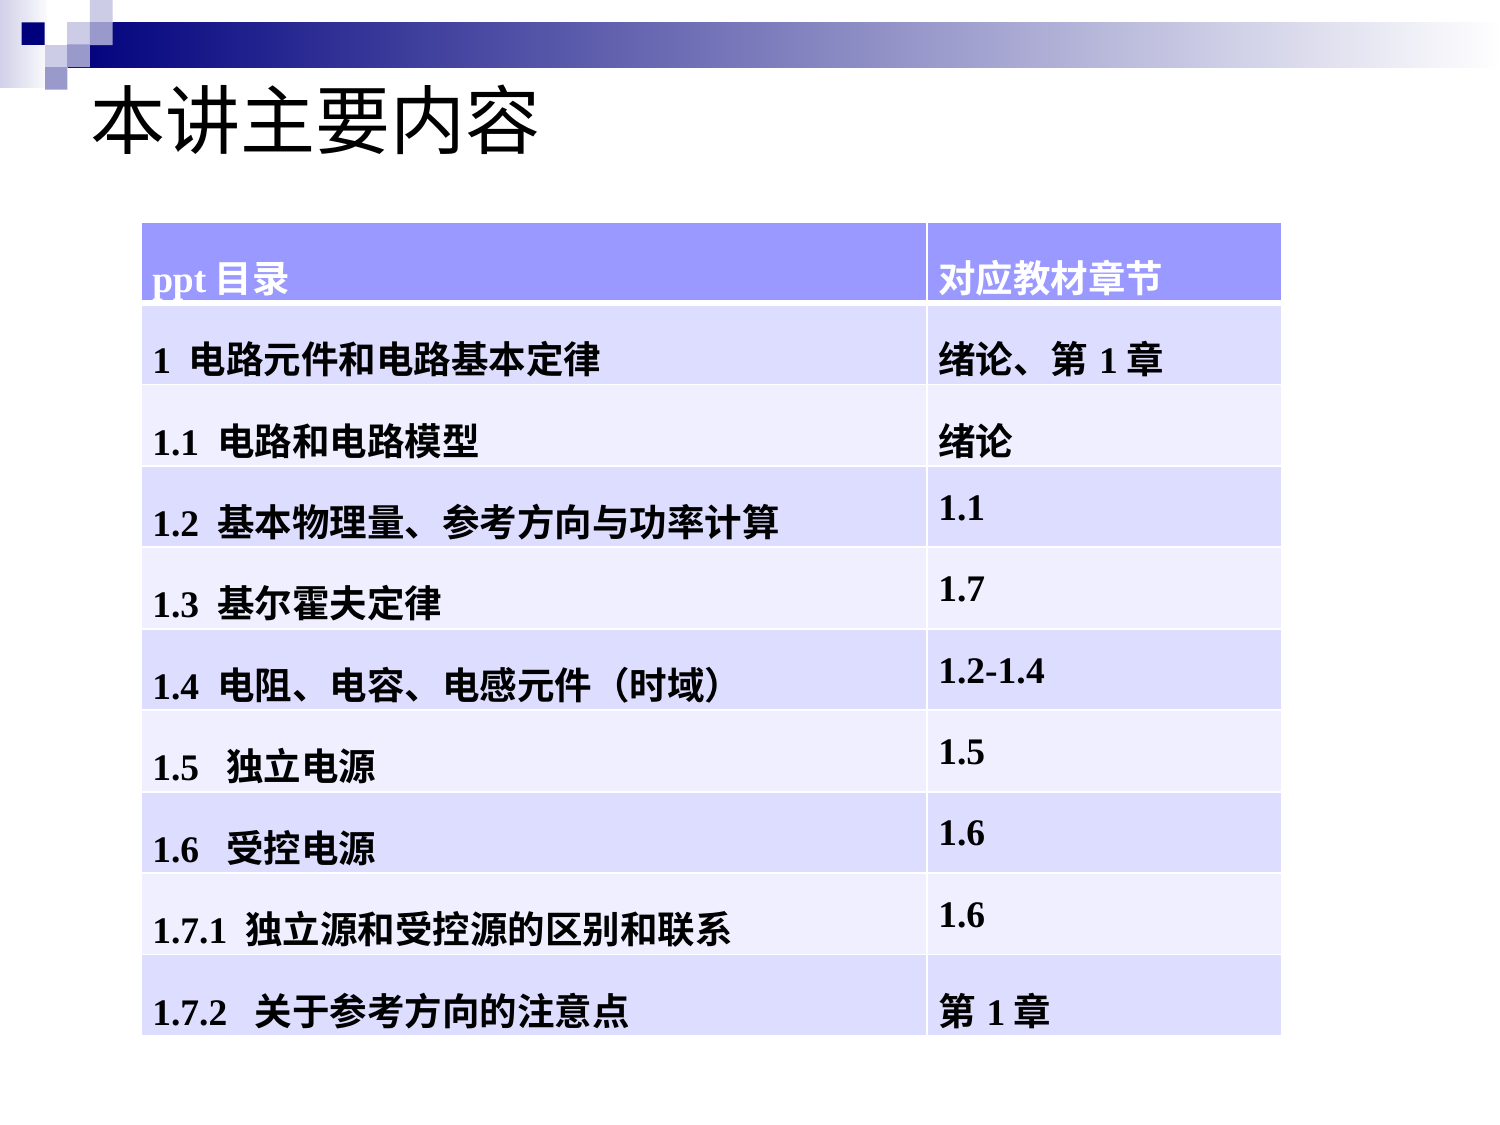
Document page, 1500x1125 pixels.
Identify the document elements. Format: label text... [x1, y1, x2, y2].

table_cell 1.7.1 独立源和受控源的区别和联系 [142, 874, 926, 954]
table_cell 1.4 电阻、电容、电感元件（时域） [142, 630, 926, 709]
table_cell 第1章 [928, 955, 1281, 1035]
table_cell 1 电路元件和电路基本定律 [142, 306, 926, 384]
table_cell 1.7.2 关于参考方向的注意点 [142, 955, 926, 1035]
title 本讲主要内容 [75, 75, 1425, 163]
table_header ppt目录 [142, 223, 926, 300]
table_cell 1.3 基尔霍夫定律 [142, 548, 926, 628]
table_cell 1.7 [928, 548, 1281, 628]
table_cell 1.5 [928, 711, 1281, 791]
table_cell 1.6 [928, 793, 1281, 872]
table_header 对应教材章节 [928, 223, 1281, 300]
table_cell 1.6 受控电源 [142, 793, 926, 872]
table_cell 1.1 [928, 467, 1281, 546]
table_cell 绪论 [928, 385, 1281, 465]
table_cell 1.5 独立电源 [142, 711, 926, 791]
table_cell 1.6 [928, 874, 1281, 954]
table_cell 1.2 基本物理量、参考方向与功率计算 [142, 467, 926, 546]
table_cell 1.1 电路和电路模型 [142, 385, 926, 465]
table_cell 绪论、第1章 [928, 306, 1281, 384]
table_cell 1.2-1.4 [928, 630, 1281, 709]
